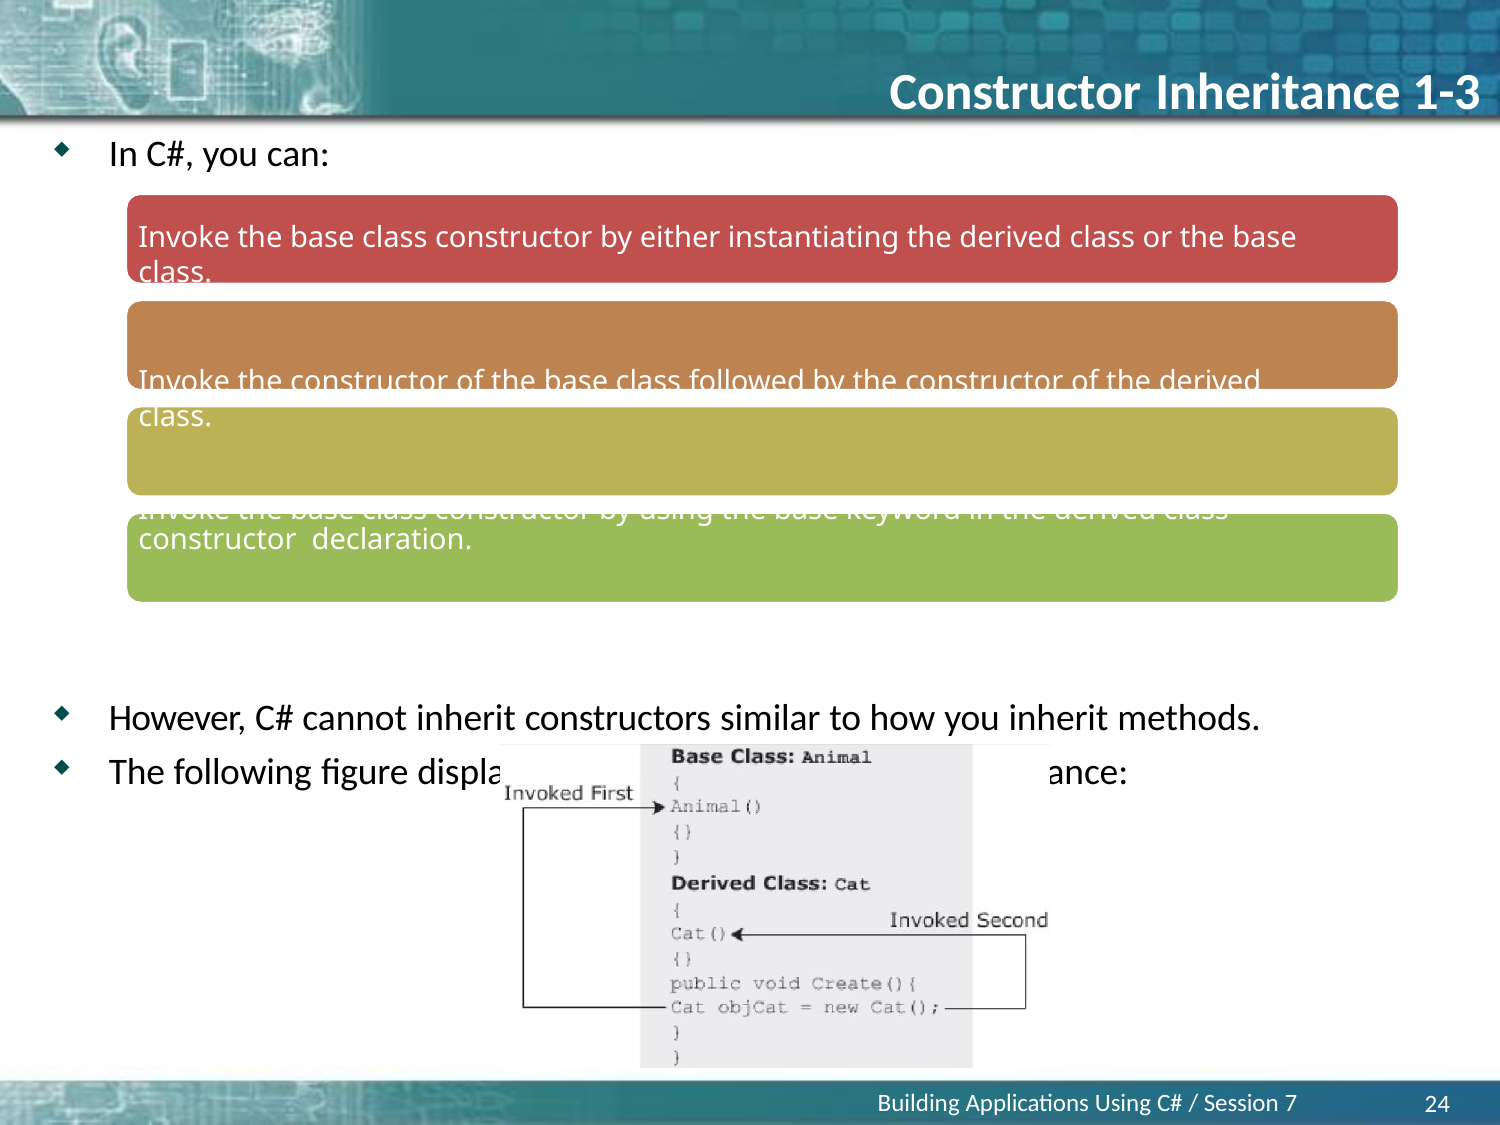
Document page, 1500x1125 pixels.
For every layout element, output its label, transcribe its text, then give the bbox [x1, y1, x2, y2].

text_box Invoke the base class constructor by either instantiating the derived class or the base class. Invoke the constructor of the base class followed by the constructor of the derived class. Invoke the base class constructor by using the base keyword in the derived class constructor declaration. Pass parameters to the constructor. However, C# cannot inherit constructors similar to how you inherit methods. The following figure displays an example of constructor inheritance: [50, 216, 1337, 793]
slide_number 24 [1418, 1091, 1457, 1125]
title Constructor Inheritance 1-3 [12, 55, 1488, 246]
slide_number Building Applications Using C# / Session 7 [875, 1090, 1301, 1125]
text_box In C#, you can: [50, 127, 334, 175]
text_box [122, 509, 1403, 607]
picture [0, 0, 1500, 1125]
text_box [122, 296, 1403, 394]
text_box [122, 402, 1403, 500]
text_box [122, 190, 1403, 288]
